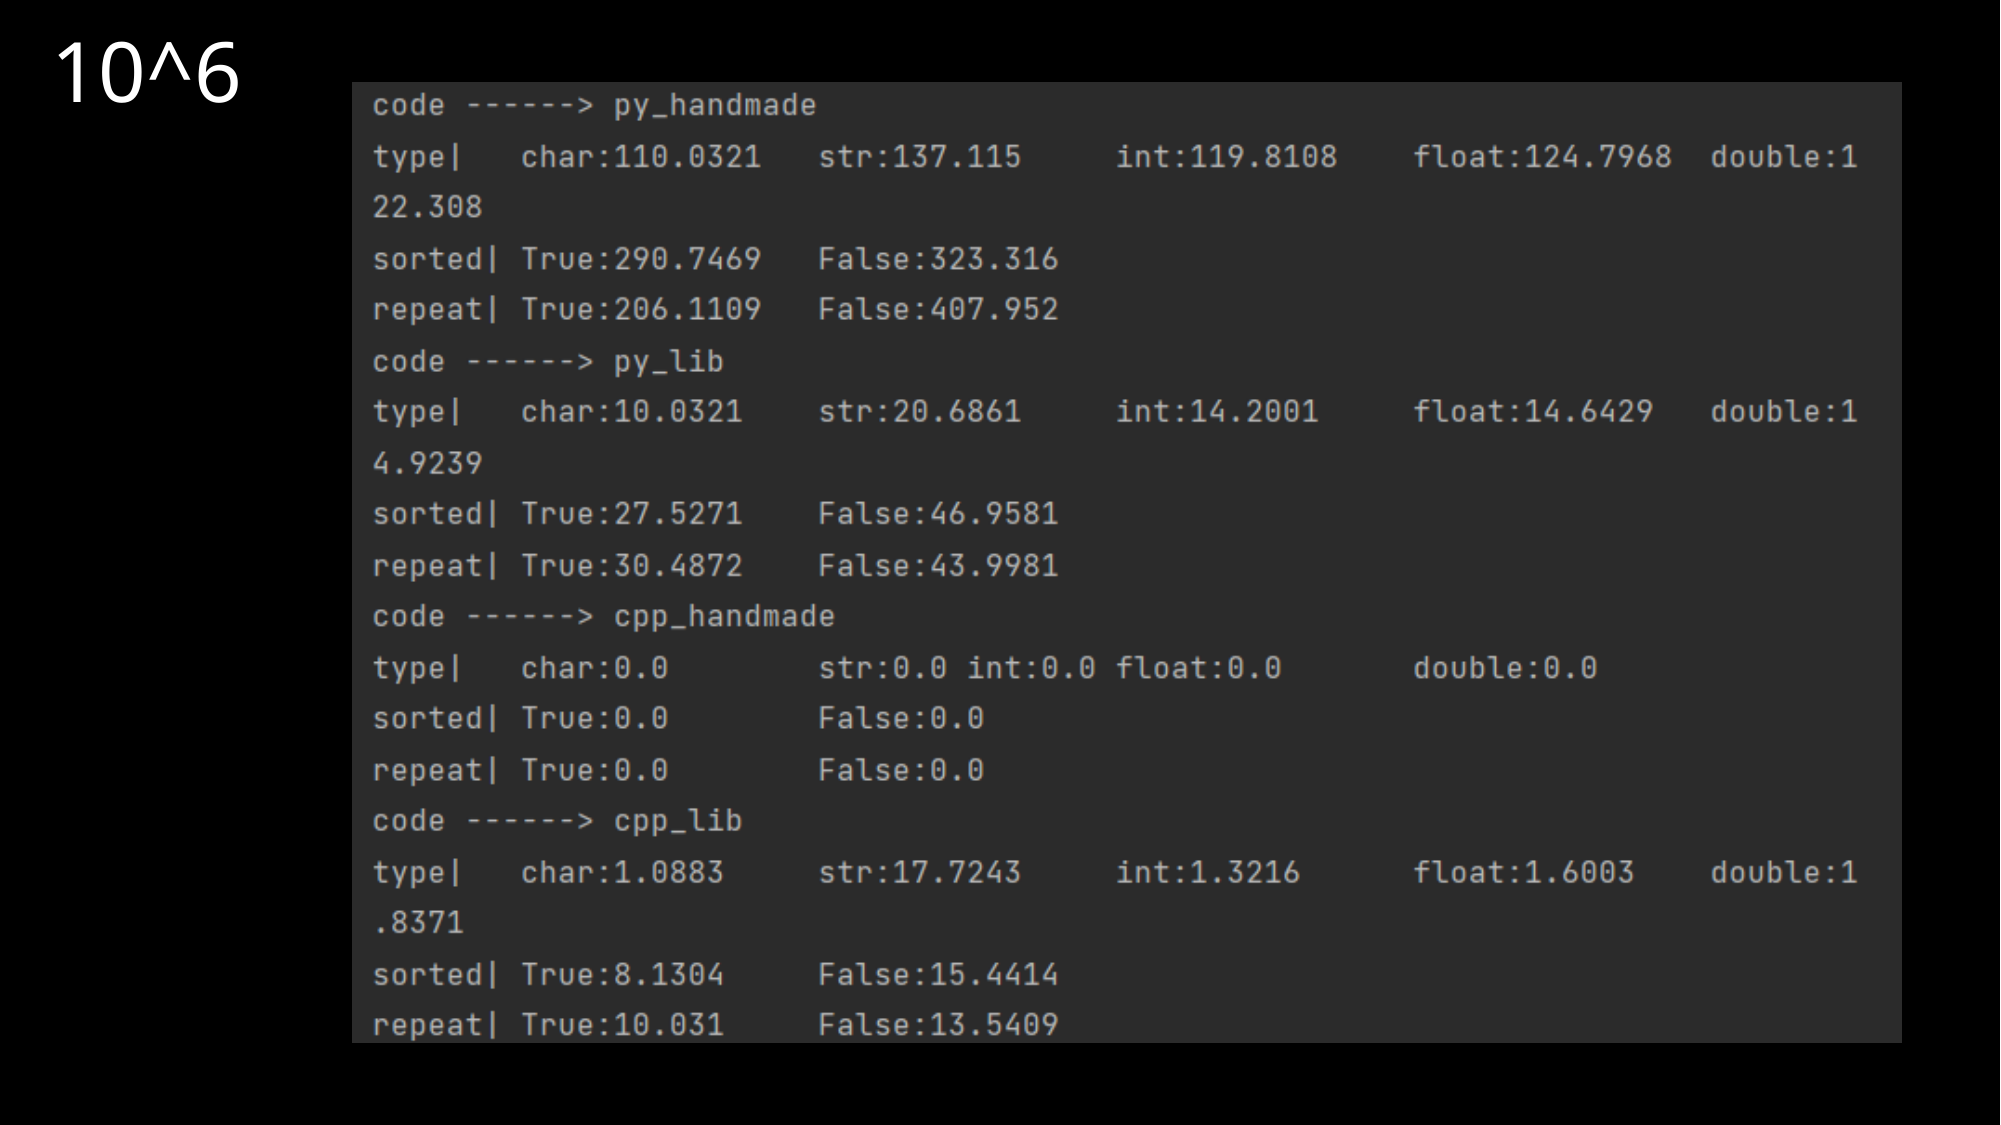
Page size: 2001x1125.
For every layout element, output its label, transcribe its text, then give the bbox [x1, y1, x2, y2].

picture [352, 82, 1902, 1043]
text_box [0, 0, 2000, 1125]
title 10^6 [36, 22, 757, 240]
